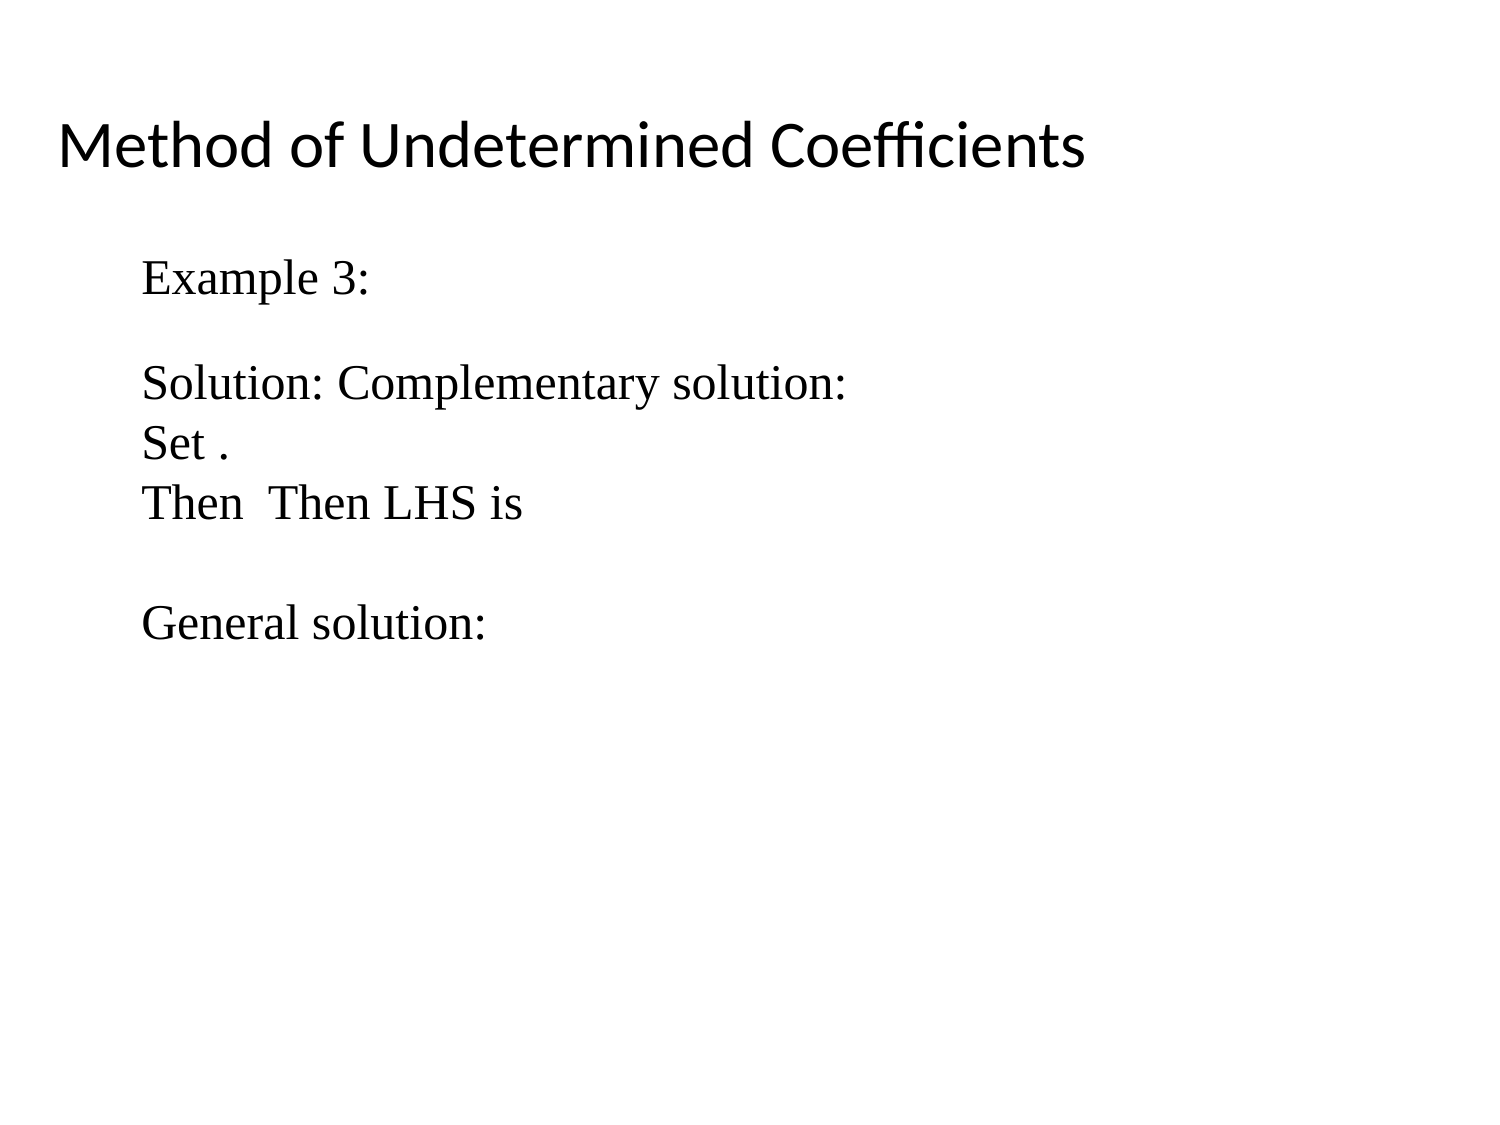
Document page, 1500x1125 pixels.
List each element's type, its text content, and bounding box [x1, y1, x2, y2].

text_box Method of Undetermined Coefficients [42, 93, 1404, 188]
